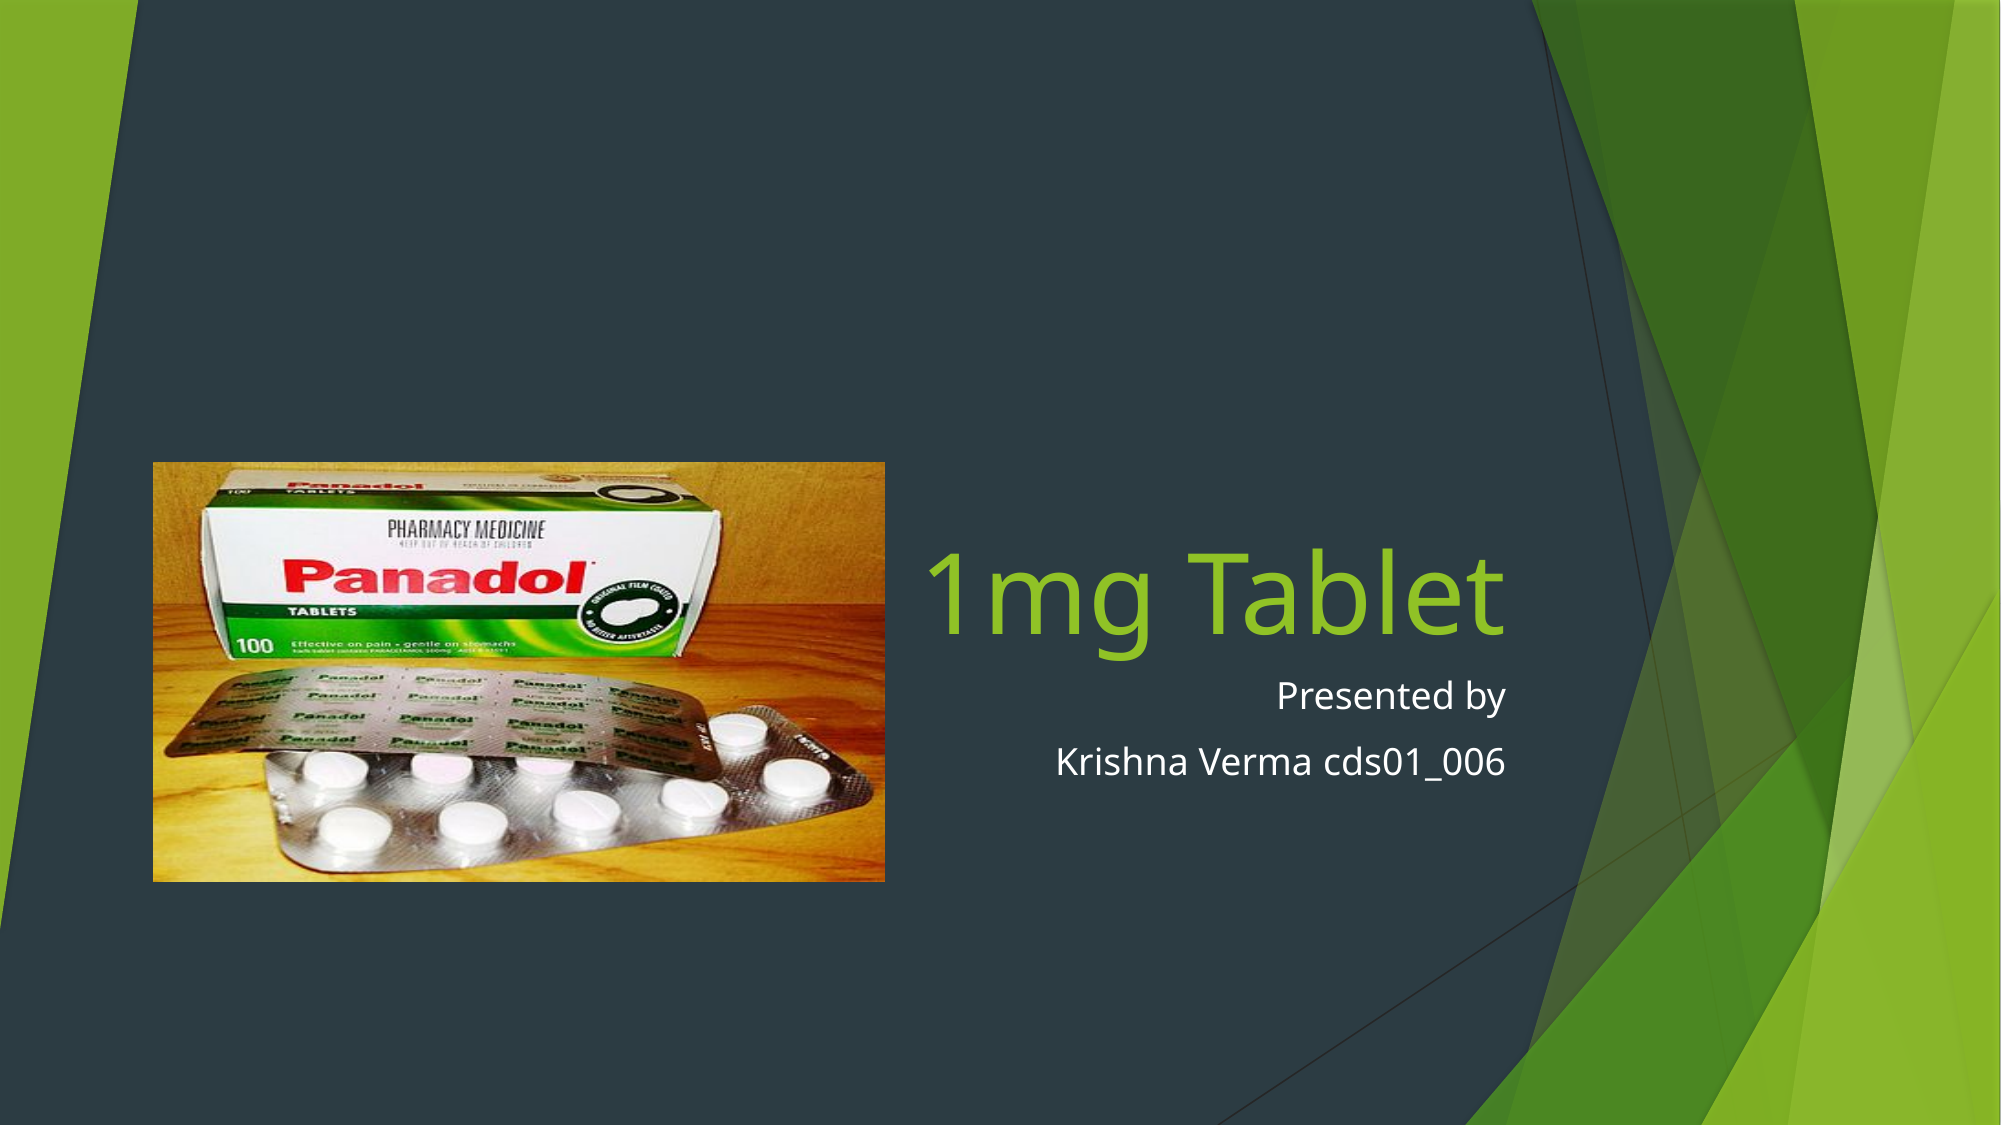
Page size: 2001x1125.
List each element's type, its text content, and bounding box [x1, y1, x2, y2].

picture [152, 461, 885, 883]
title 1mg Tablet [247, 394, 1522, 664]
subtitle Presented by Krishna Verma cds01_006 [888, 664, 1522, 845]
